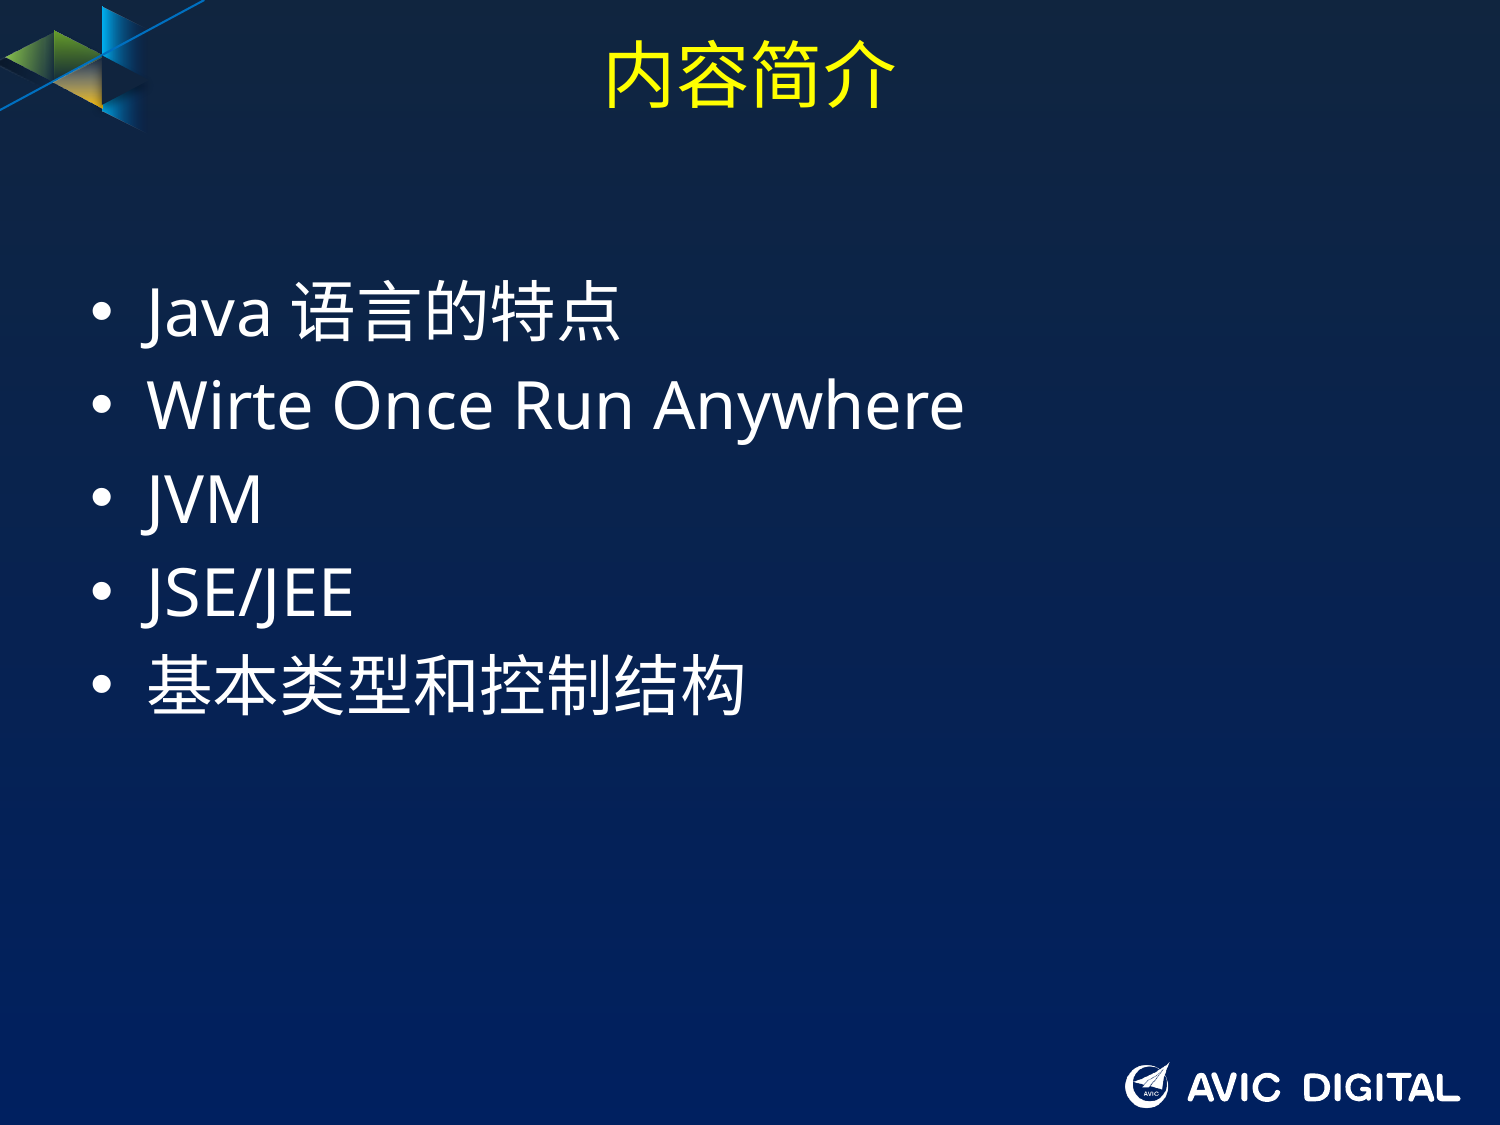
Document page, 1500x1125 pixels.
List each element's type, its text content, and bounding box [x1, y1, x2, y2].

picture [1116, 1058, 1180, 1110]
title 内容简介 [75, 21, 1425, 126]
list Java语言的特点 Wirte Once Run Anywhere JVM JSE/JEE 基本类型和控制结构 [75, 262, 1425, 1005]
